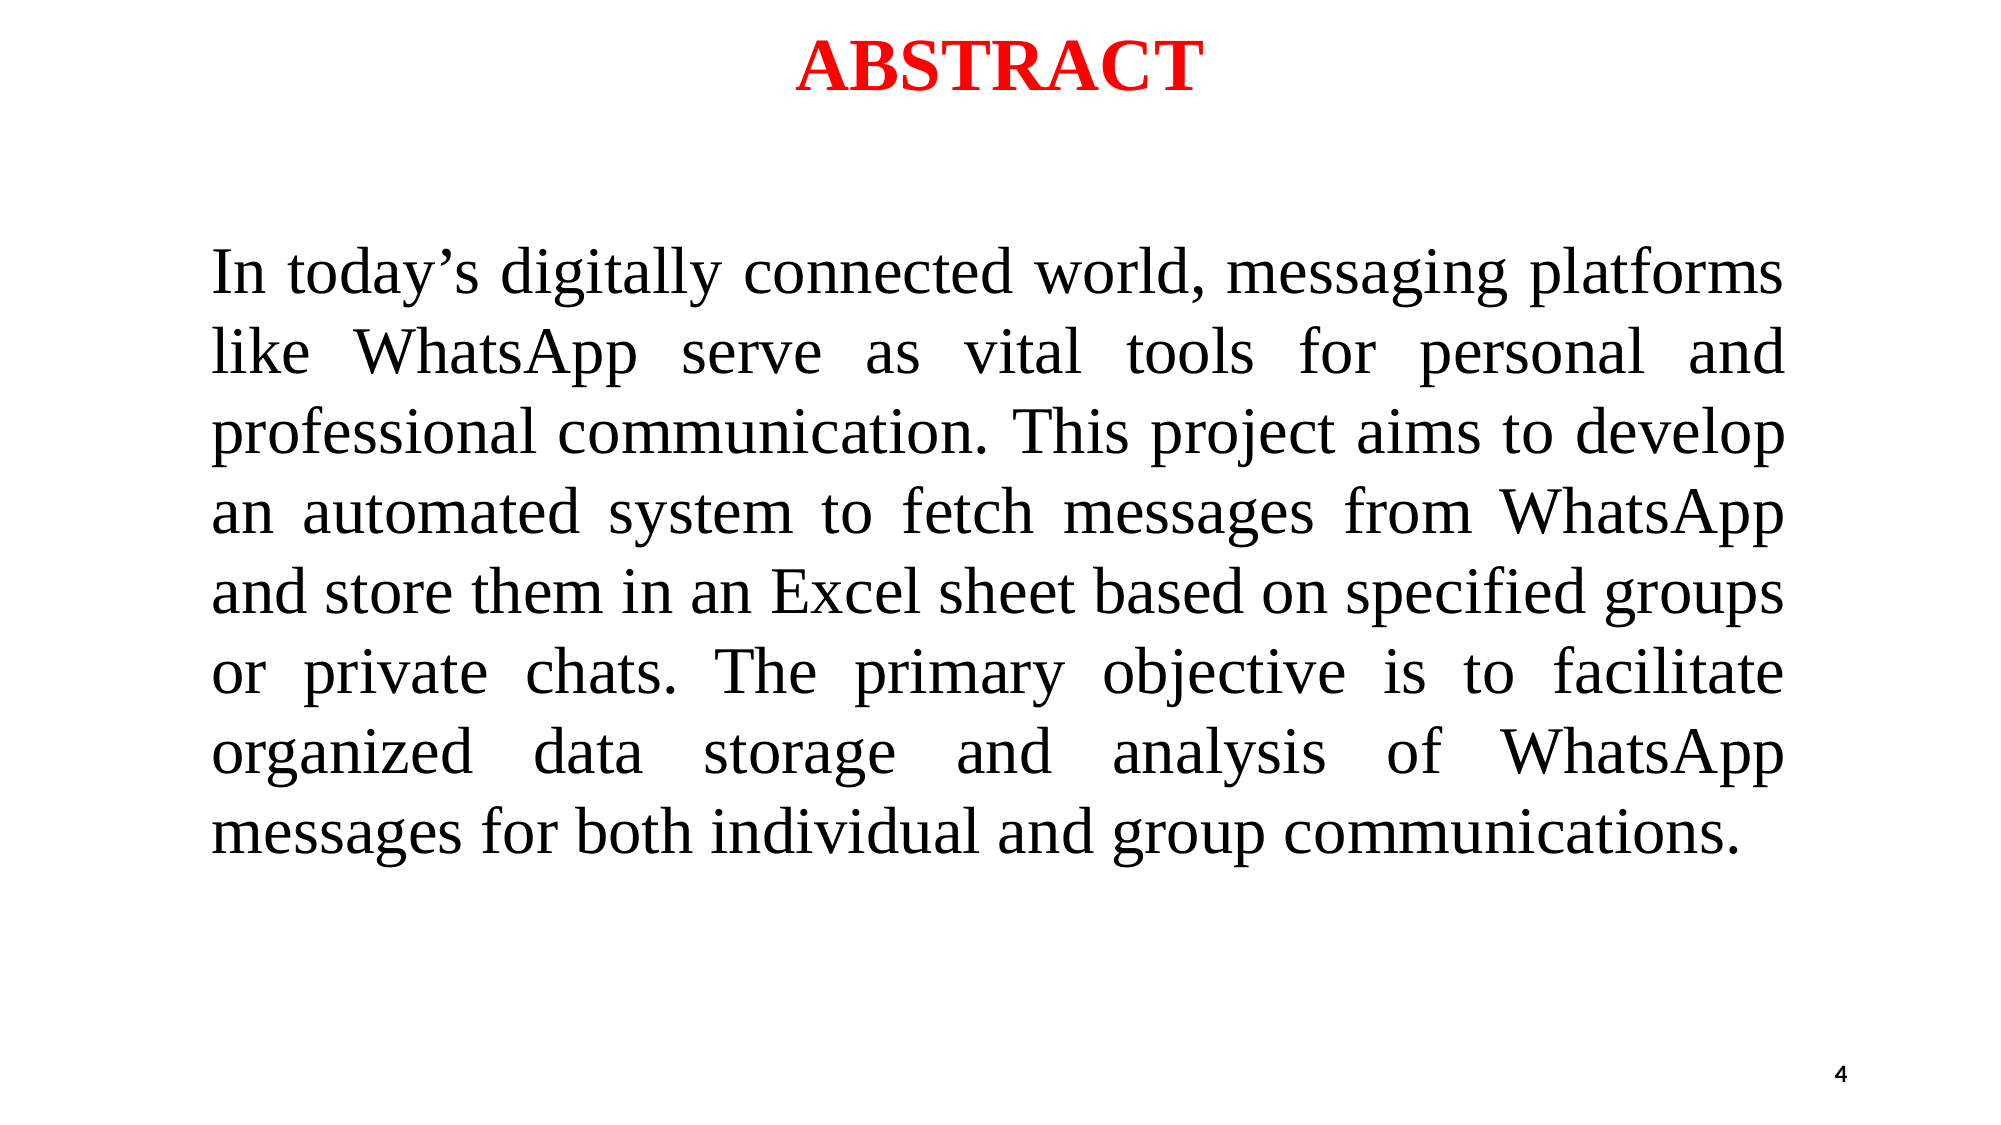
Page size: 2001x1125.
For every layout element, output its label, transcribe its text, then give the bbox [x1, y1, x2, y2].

title ABSTRACT [0, 0, 2000, 132]
slide_number 4 [1412, 1042, 1863, 1103]
text_box In today’s digitally connected world, messaging platforms like WhatsApp serve as vital tools for personal and professional communication. This project aims to develop an automated system to fetch messages from WhatsApp and store them in an Excel sheet based on specified groups or private chats. The primary objective is to facilitate organized data storage and analysis of WhatsApp messages for both individual and group communications. [196, 219, 1804, 875]
